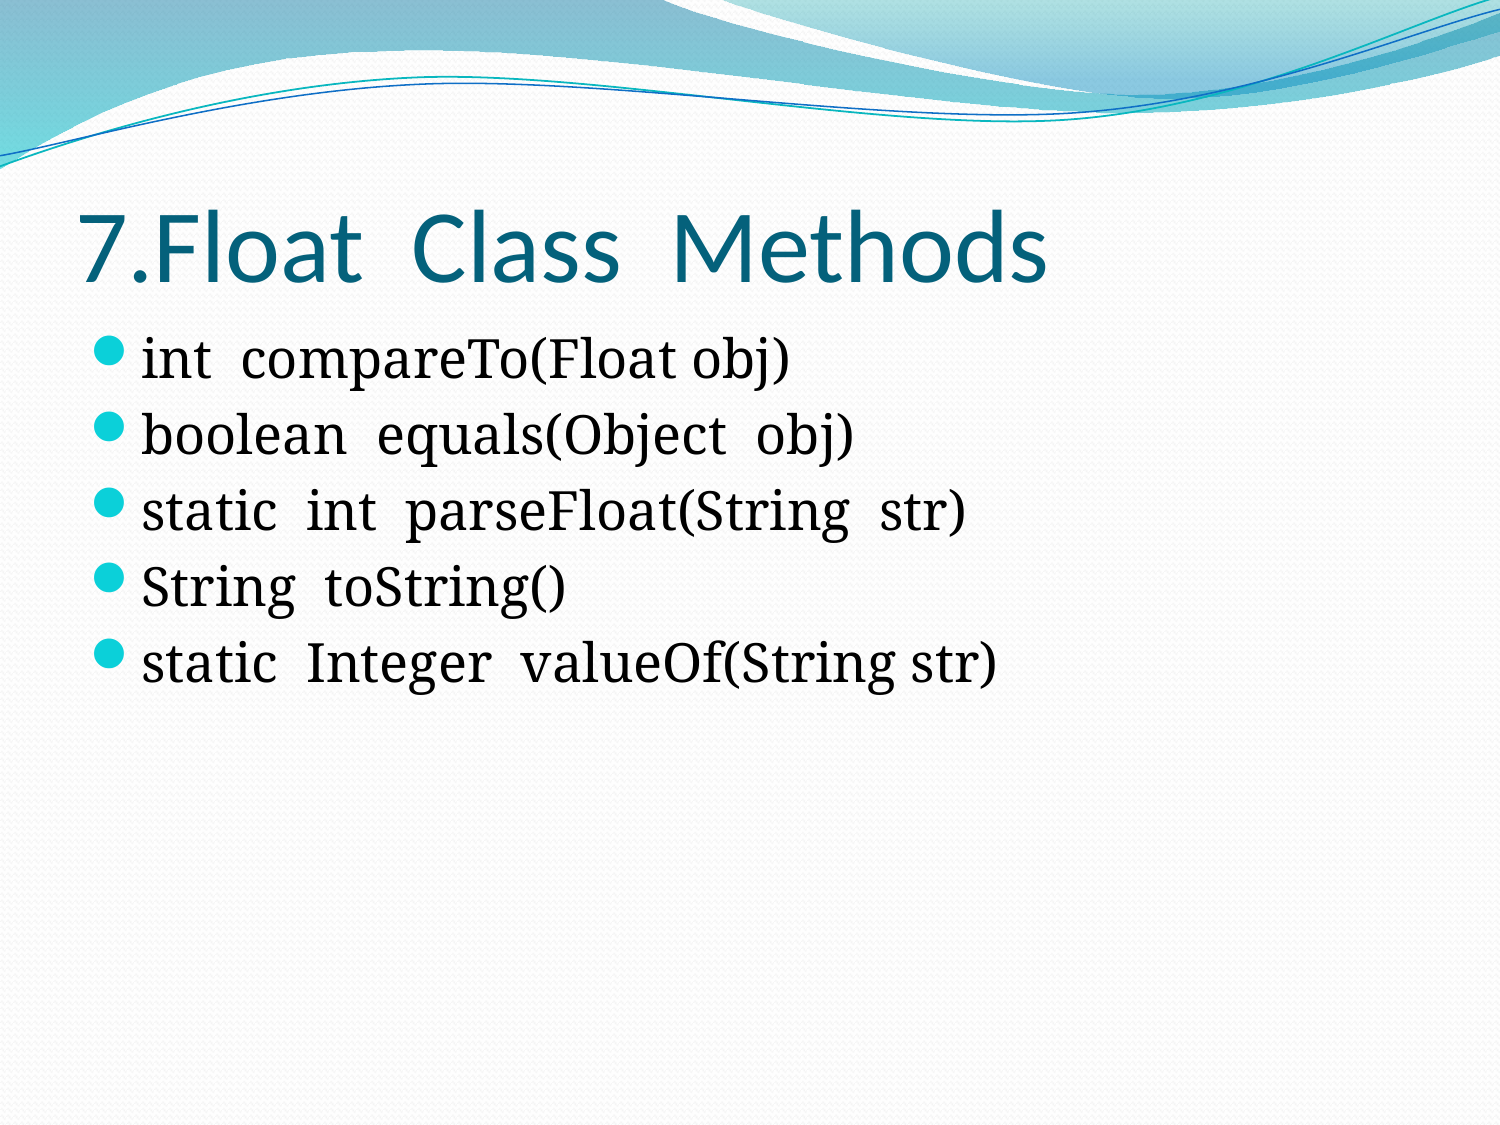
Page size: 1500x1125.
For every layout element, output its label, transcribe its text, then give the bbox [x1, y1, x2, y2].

list int compareTo(Float obj) boolean equals(Object obj) static int parseFloat(String str) String toString() static Integer valueOf(String str) [75, 317, 1425, 1038]
title 7.Float Class Methods [75, 115, 1425, 303]
